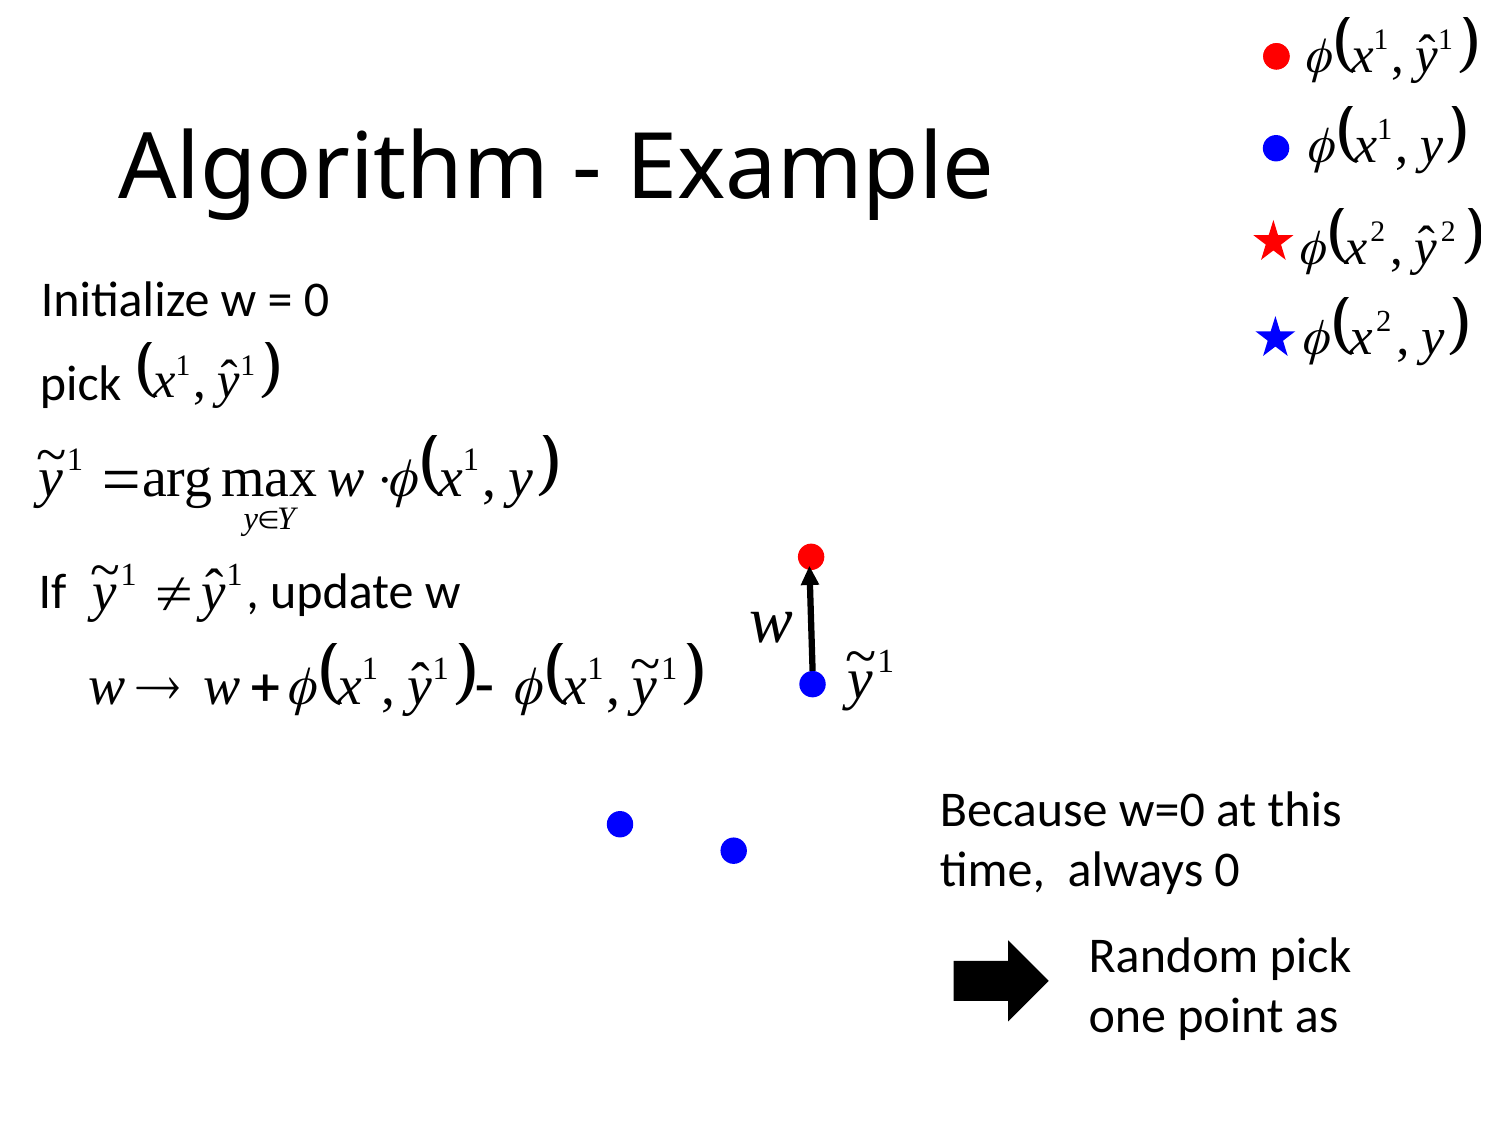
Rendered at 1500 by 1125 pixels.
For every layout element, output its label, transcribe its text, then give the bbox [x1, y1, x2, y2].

text_box [1252, 312, 1296, 359]
text_box [798, 670, 827, 699]
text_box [1299, 17, 1479, 94]
text_box [1261, 133, 1291, 163]
text_box [1250, 216, 1293, 263]
text_box Initialize w = 0 [26, 259, 356, 335]
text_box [833, 635, 901, 723]
text_box [1262, 42, 1291, 71]
text_box [953, 940, 1049, 1022]
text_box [1293, 208, 1481, 286]
text_box [605, 809, 635, 839]
text_box [796, 542, 826, 571]
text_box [24, 342, 279, 420]
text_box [1296, 297, 1468, 377]
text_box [1301, 105, 1468, 185]
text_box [78, 643, 706, 728]
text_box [738, 598, 805, 659]
text_box [719, 836, 748, 865]
title Algorithm - Example [103, 59, 1397, 278]
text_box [24, 435, 560, 548]
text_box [809, 566, 813, 671]
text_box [23, 550, 560, 673]
